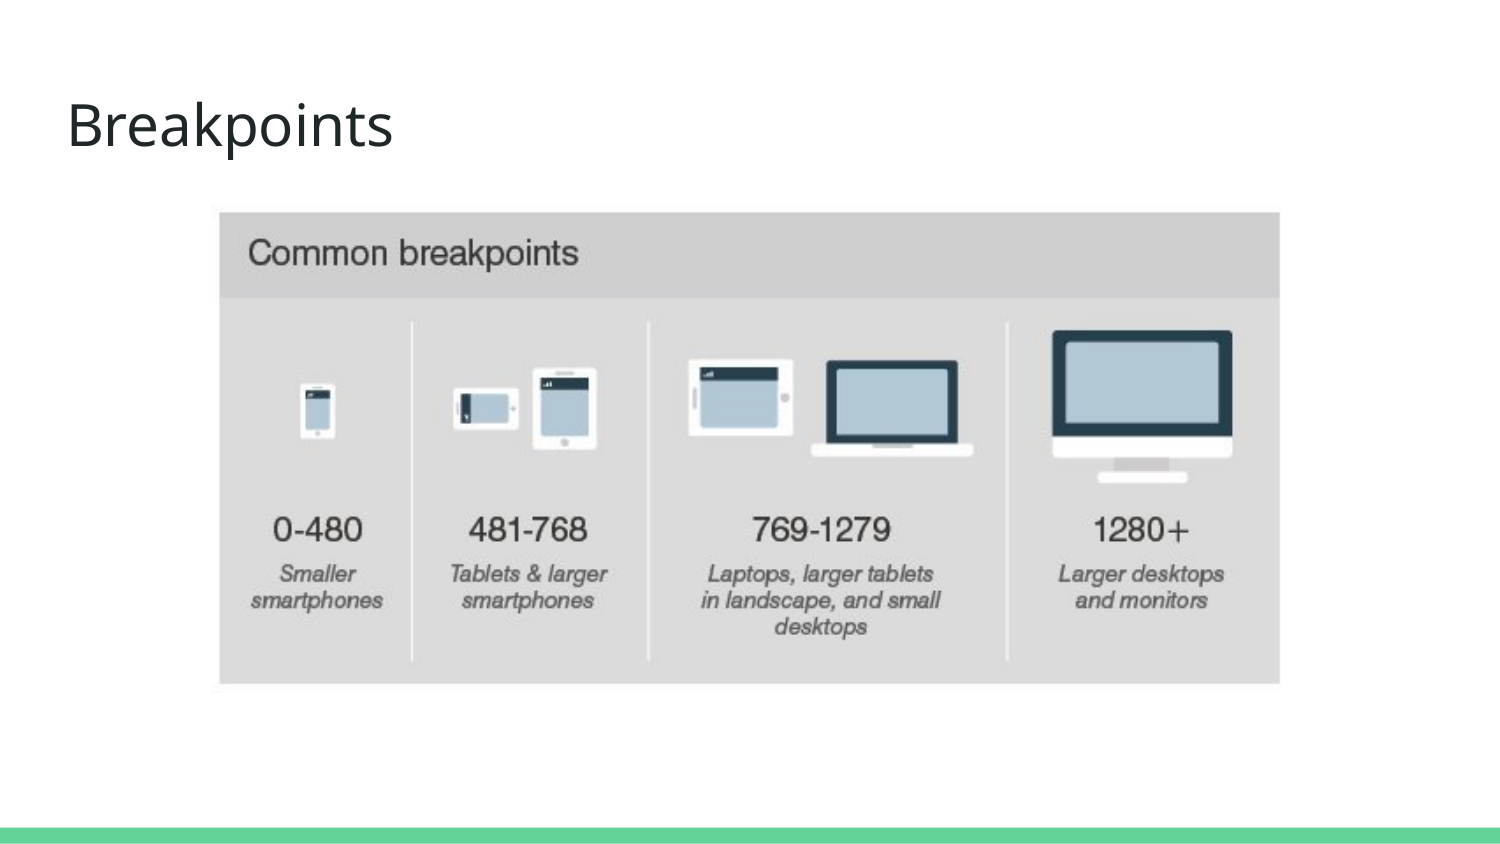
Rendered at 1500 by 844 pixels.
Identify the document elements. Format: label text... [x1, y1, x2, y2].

list [51, 189, 1449, 750]
picture [211, 204, 1289, 694]
title Breakpoints [51, 72, 1449, 167]
